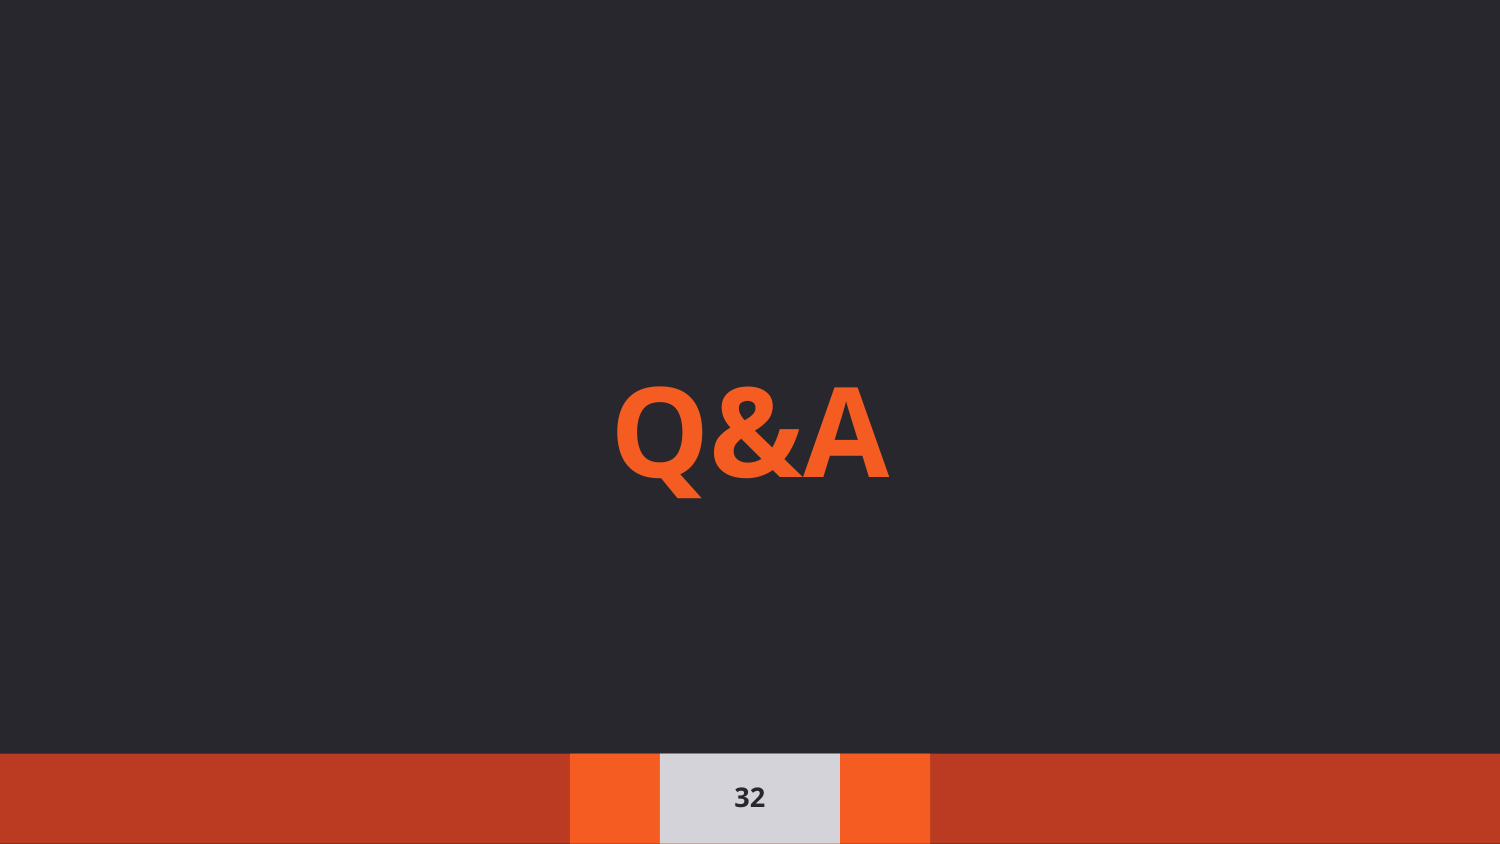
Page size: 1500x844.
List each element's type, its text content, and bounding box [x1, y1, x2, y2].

slide_number ‹#› [660, 753, 840, 844]
title Q&A [391, 326, 1109, 517]
